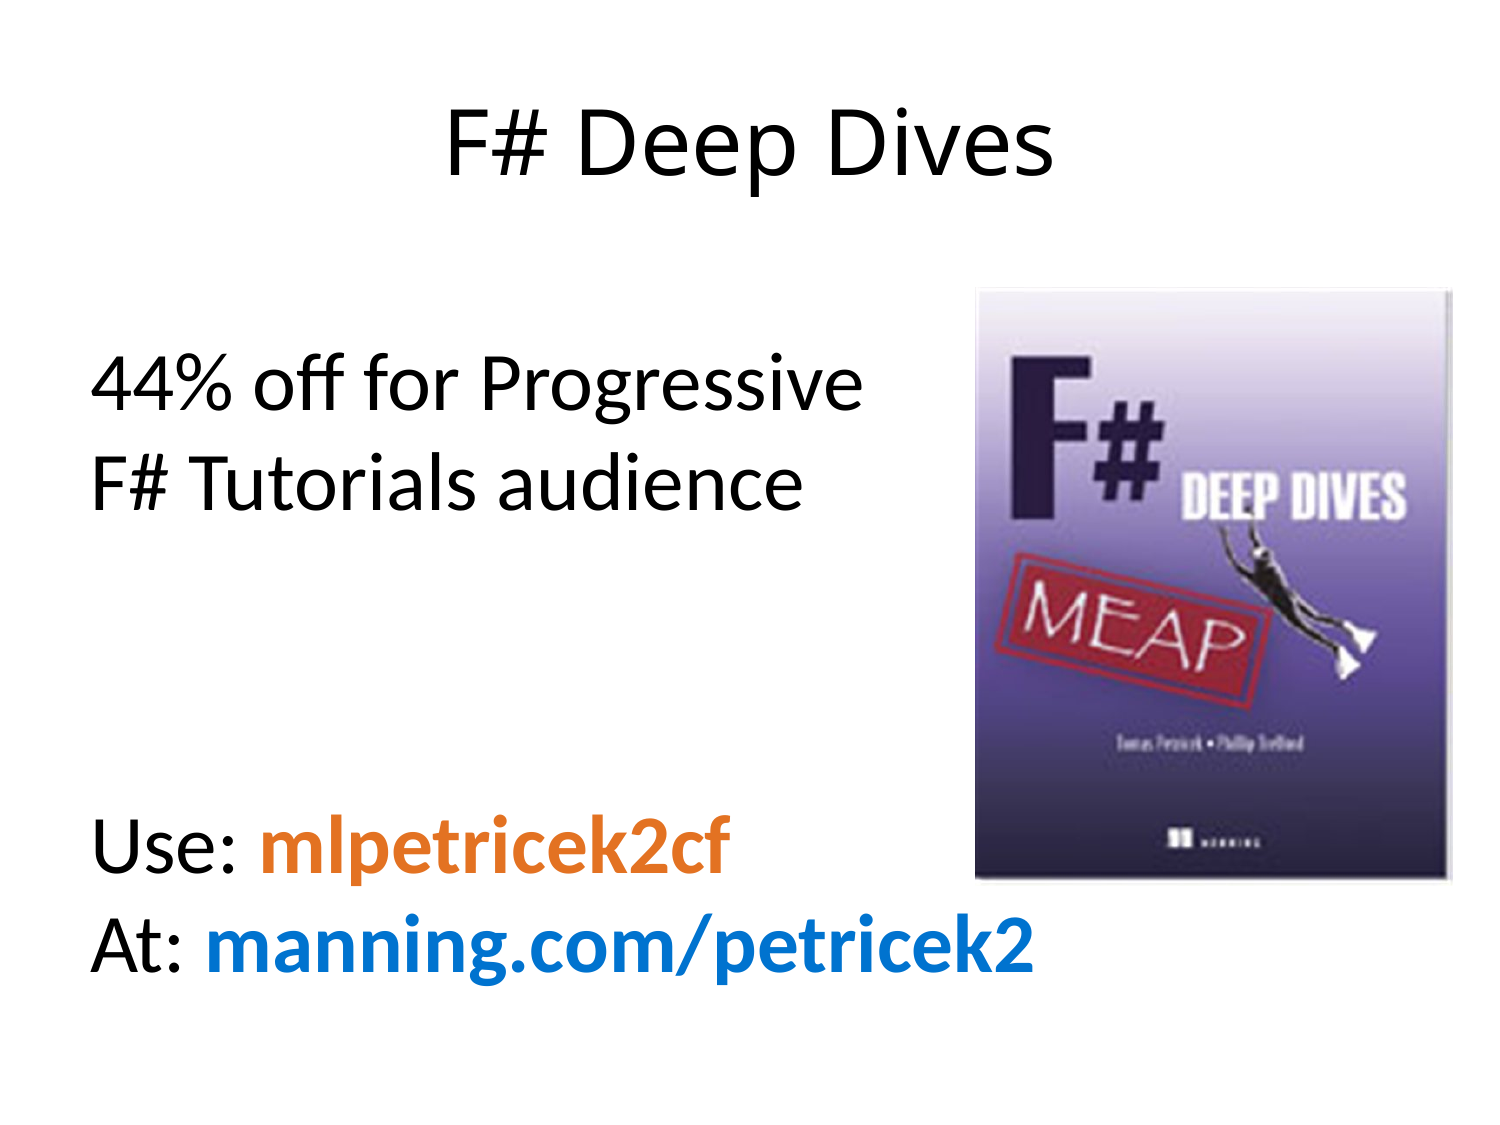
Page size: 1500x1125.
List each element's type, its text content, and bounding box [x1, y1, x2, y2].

picture [974, 287, 1453, 886]
list 44% off for Progressive F# Tutorials audience Use: mlpetricek2cf At: manning.com/petricek2 [75, 320, 1425, 1088]
title F# Deep Dives [75, 45, 1425, 233]
